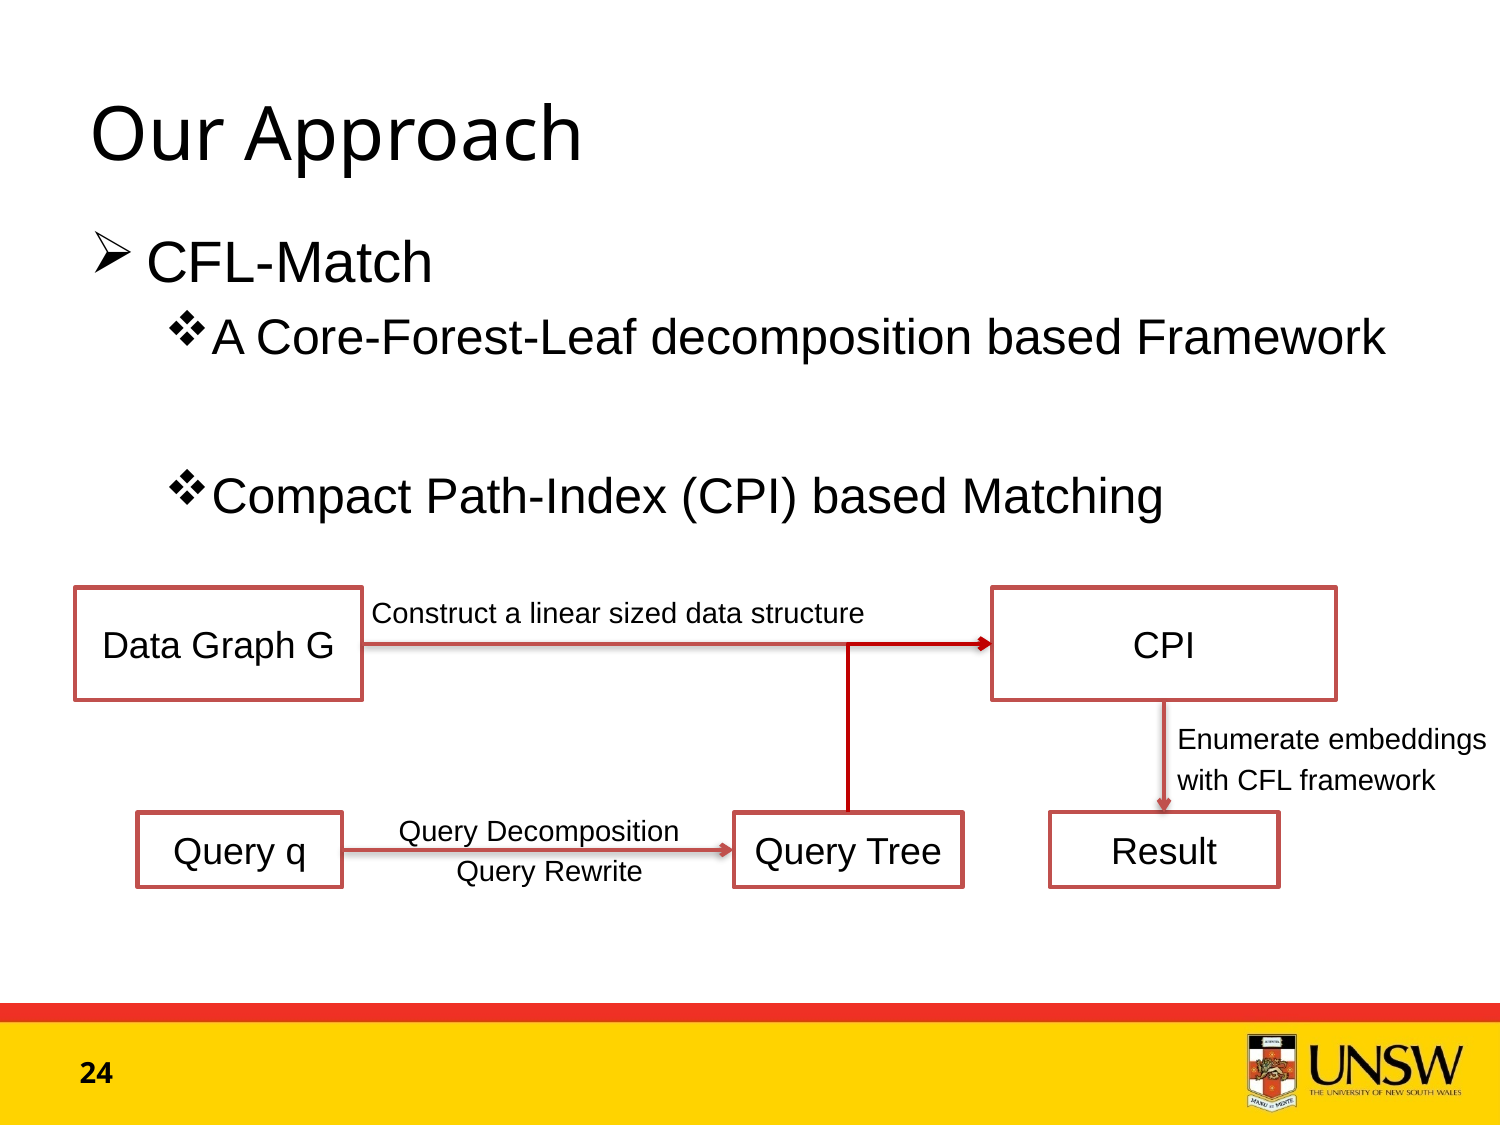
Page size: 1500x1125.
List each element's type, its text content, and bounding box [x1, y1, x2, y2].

title Our Approach [74, 77, 1426, 209]
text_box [835, 655, 1005, 801]
text_box Data Graph G [73, 585, 364, 702]
picture [0, 1003, 1500, 1125]
text_box Enumerate embeddings with CFL framework [1171, 713, 1500, 804]
list CFL-Match A Core-Forest-Leaf decomposition based Framework Compact Path-Index (CPI) based Matching [75, 654, 1425, 973]
text_box Construct a linear sized data structure [356, 587, 1002, 638]
text_box CPI [990, 585, 1338, 702]
text_box Query Decomposition Query Rewrite [383, 859, 850, 895]
text_box Query Tree [732, 810, 965, 889]
text_box Query Decomposition Query Rewrite [383, 804, 837, 846]
list CFL-Match A Core-Forest-Leaf decomposition based Framework Compact Path-Index (CPI) based Matching [75, 217, 1425, 713]
text_box Query q [135, 810, 344, 889]
text_box Result [1048, 810, 1281, 889]
